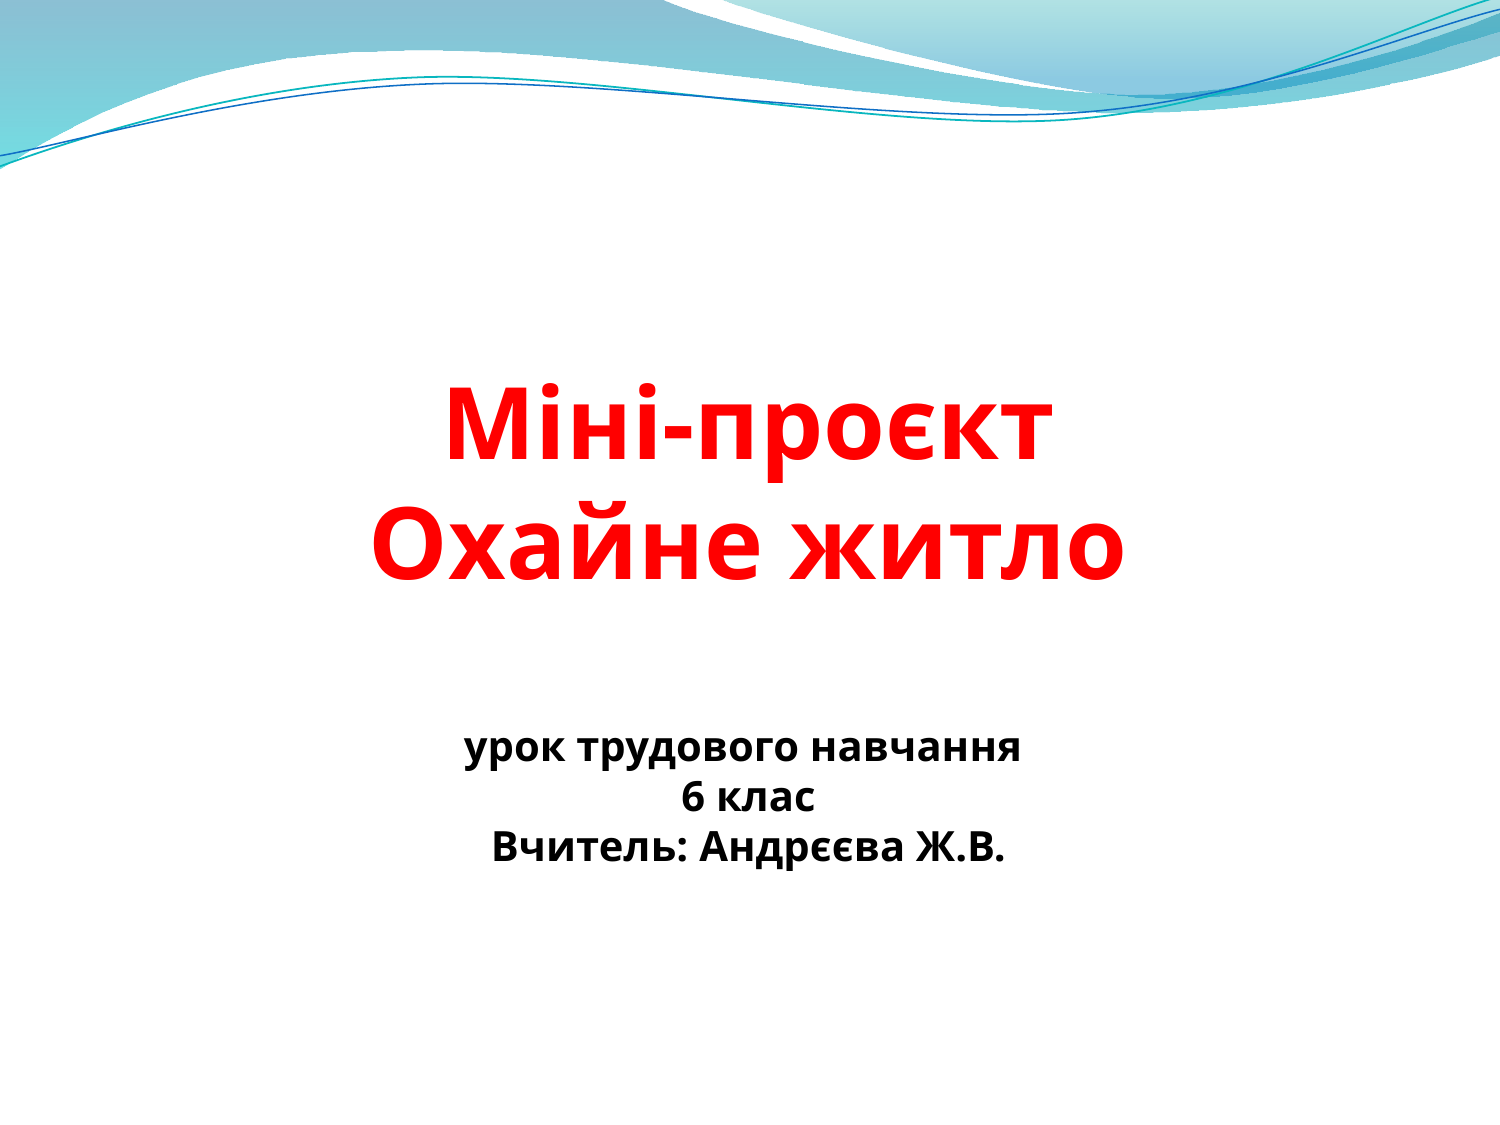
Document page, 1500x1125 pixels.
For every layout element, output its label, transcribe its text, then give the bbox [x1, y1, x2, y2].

title Міні-проєкт Охайне житло урок трудового навчання 6 клас Вчитель: Андрєєва Ж.В. [35, 0, 1465, 870]
